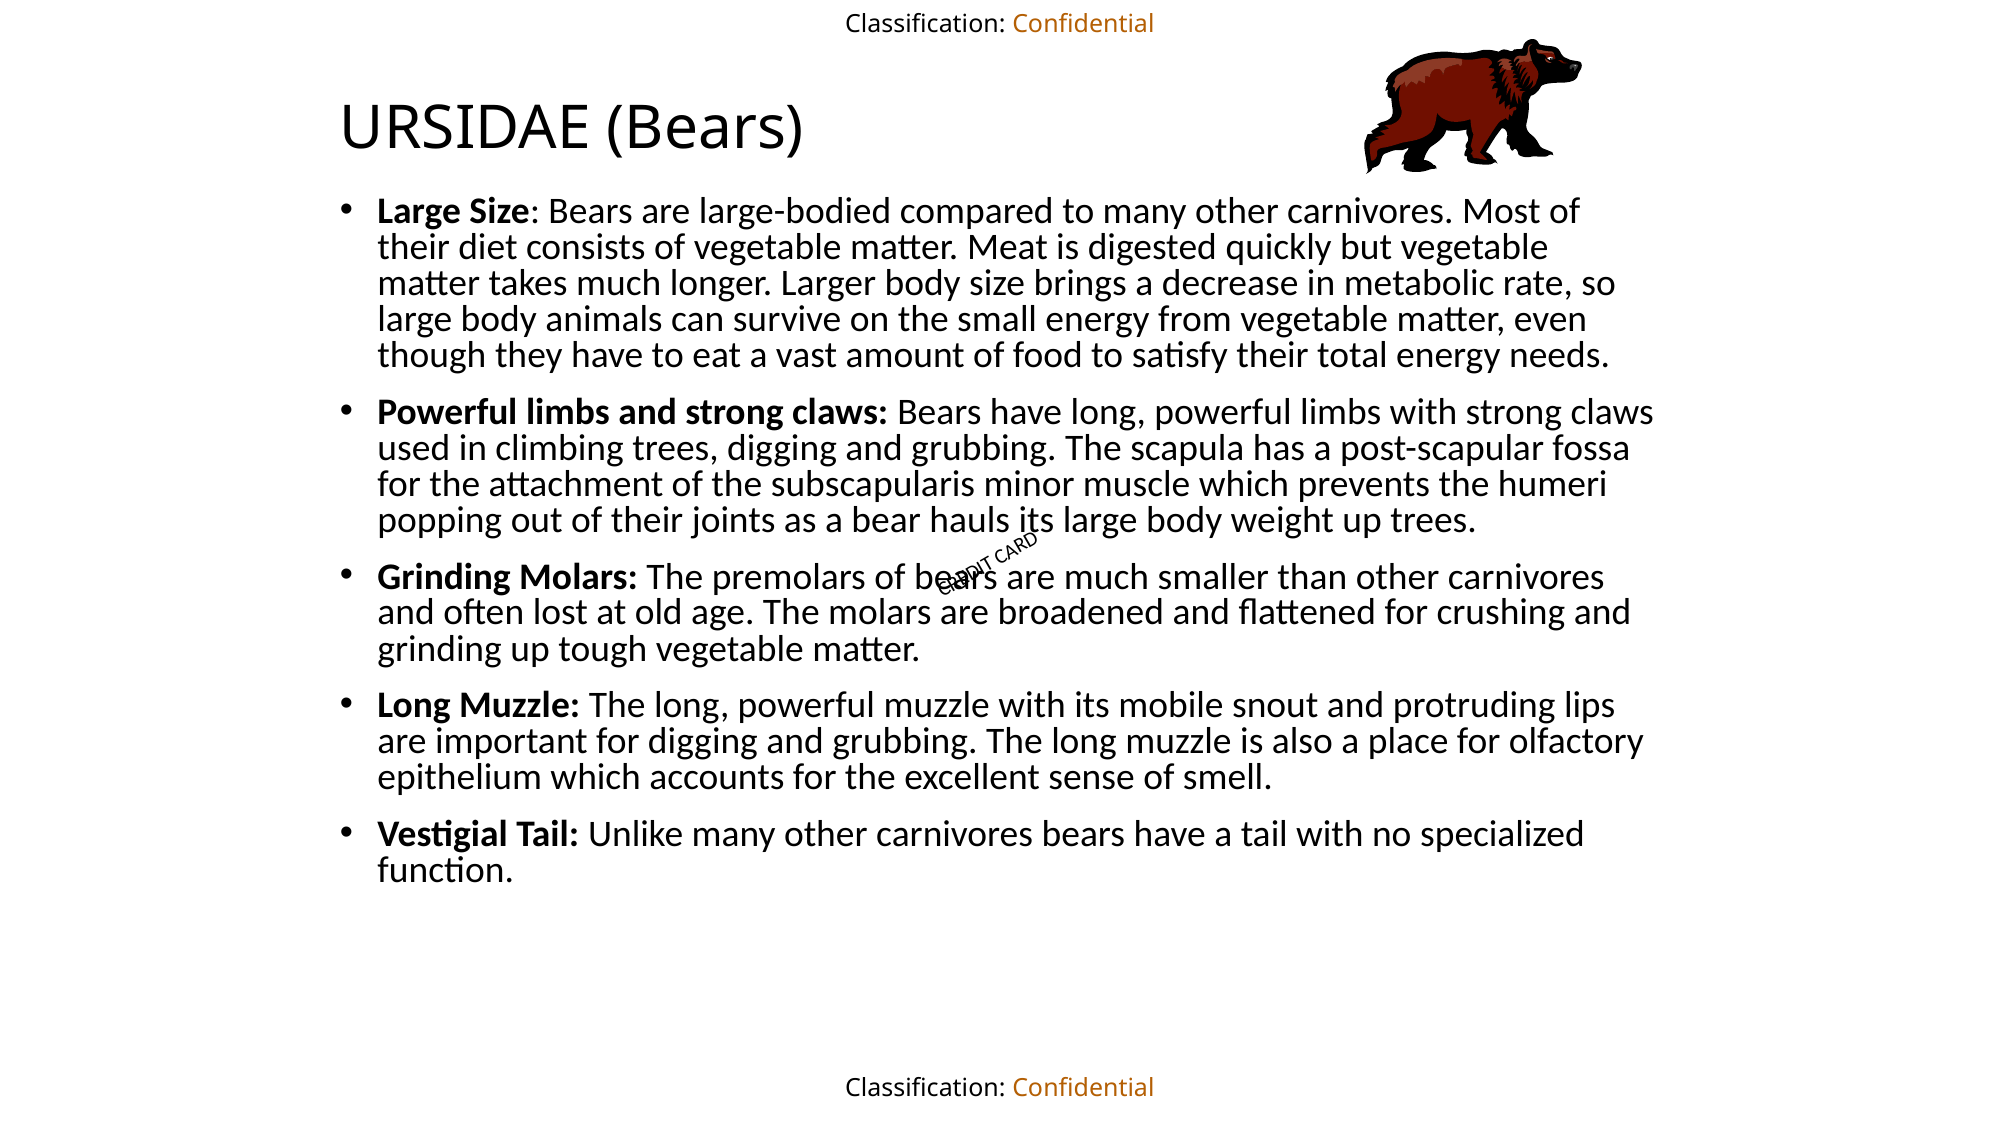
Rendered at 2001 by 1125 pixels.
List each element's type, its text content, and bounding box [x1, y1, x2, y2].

picture [1362, 37, 1585, 174]
list Large Size: Bears are large-bodied compared to many other carnivores. Most of their diet consists of vegetable matter. Meat is digested quickly but vegetable matter takes much longer. Larger body size brings a decrease in metabolic rate, so large body animals can survive on the small energy from vegetable matter, even though they have to eat a vast amount of food to satisfy their total energy needs. Powerful limbs and strong claws: Bears have long, powerful limbs with strong claws used in climbing trees, digging and grubbing. The scapula has a post-scapular fossa for the attachment of the subscapularis minor muscle which prevents the humeri popping out of their joints as a bear hauls its large body weight up trees. Grinding Molars: The premolars of bears are much smaller than other carnivores and often lost at old age. The molars are broadened and flattened for crushing and grinding up tough vegetable matter. Long Muzzle: The long, powerful muzzle with its mobile snout and protruding lips are important for digging and grubbing. The long muzzle is also a place for olfactory epithelium which accounts for the excellent sense of smell. Vestigial Tail: Unlike many other carnivores bears have a tail with no specialized function. [324, 187, 1675, 1075]
title URSIDAE (Bears) [324, 47, 1675, 187]
